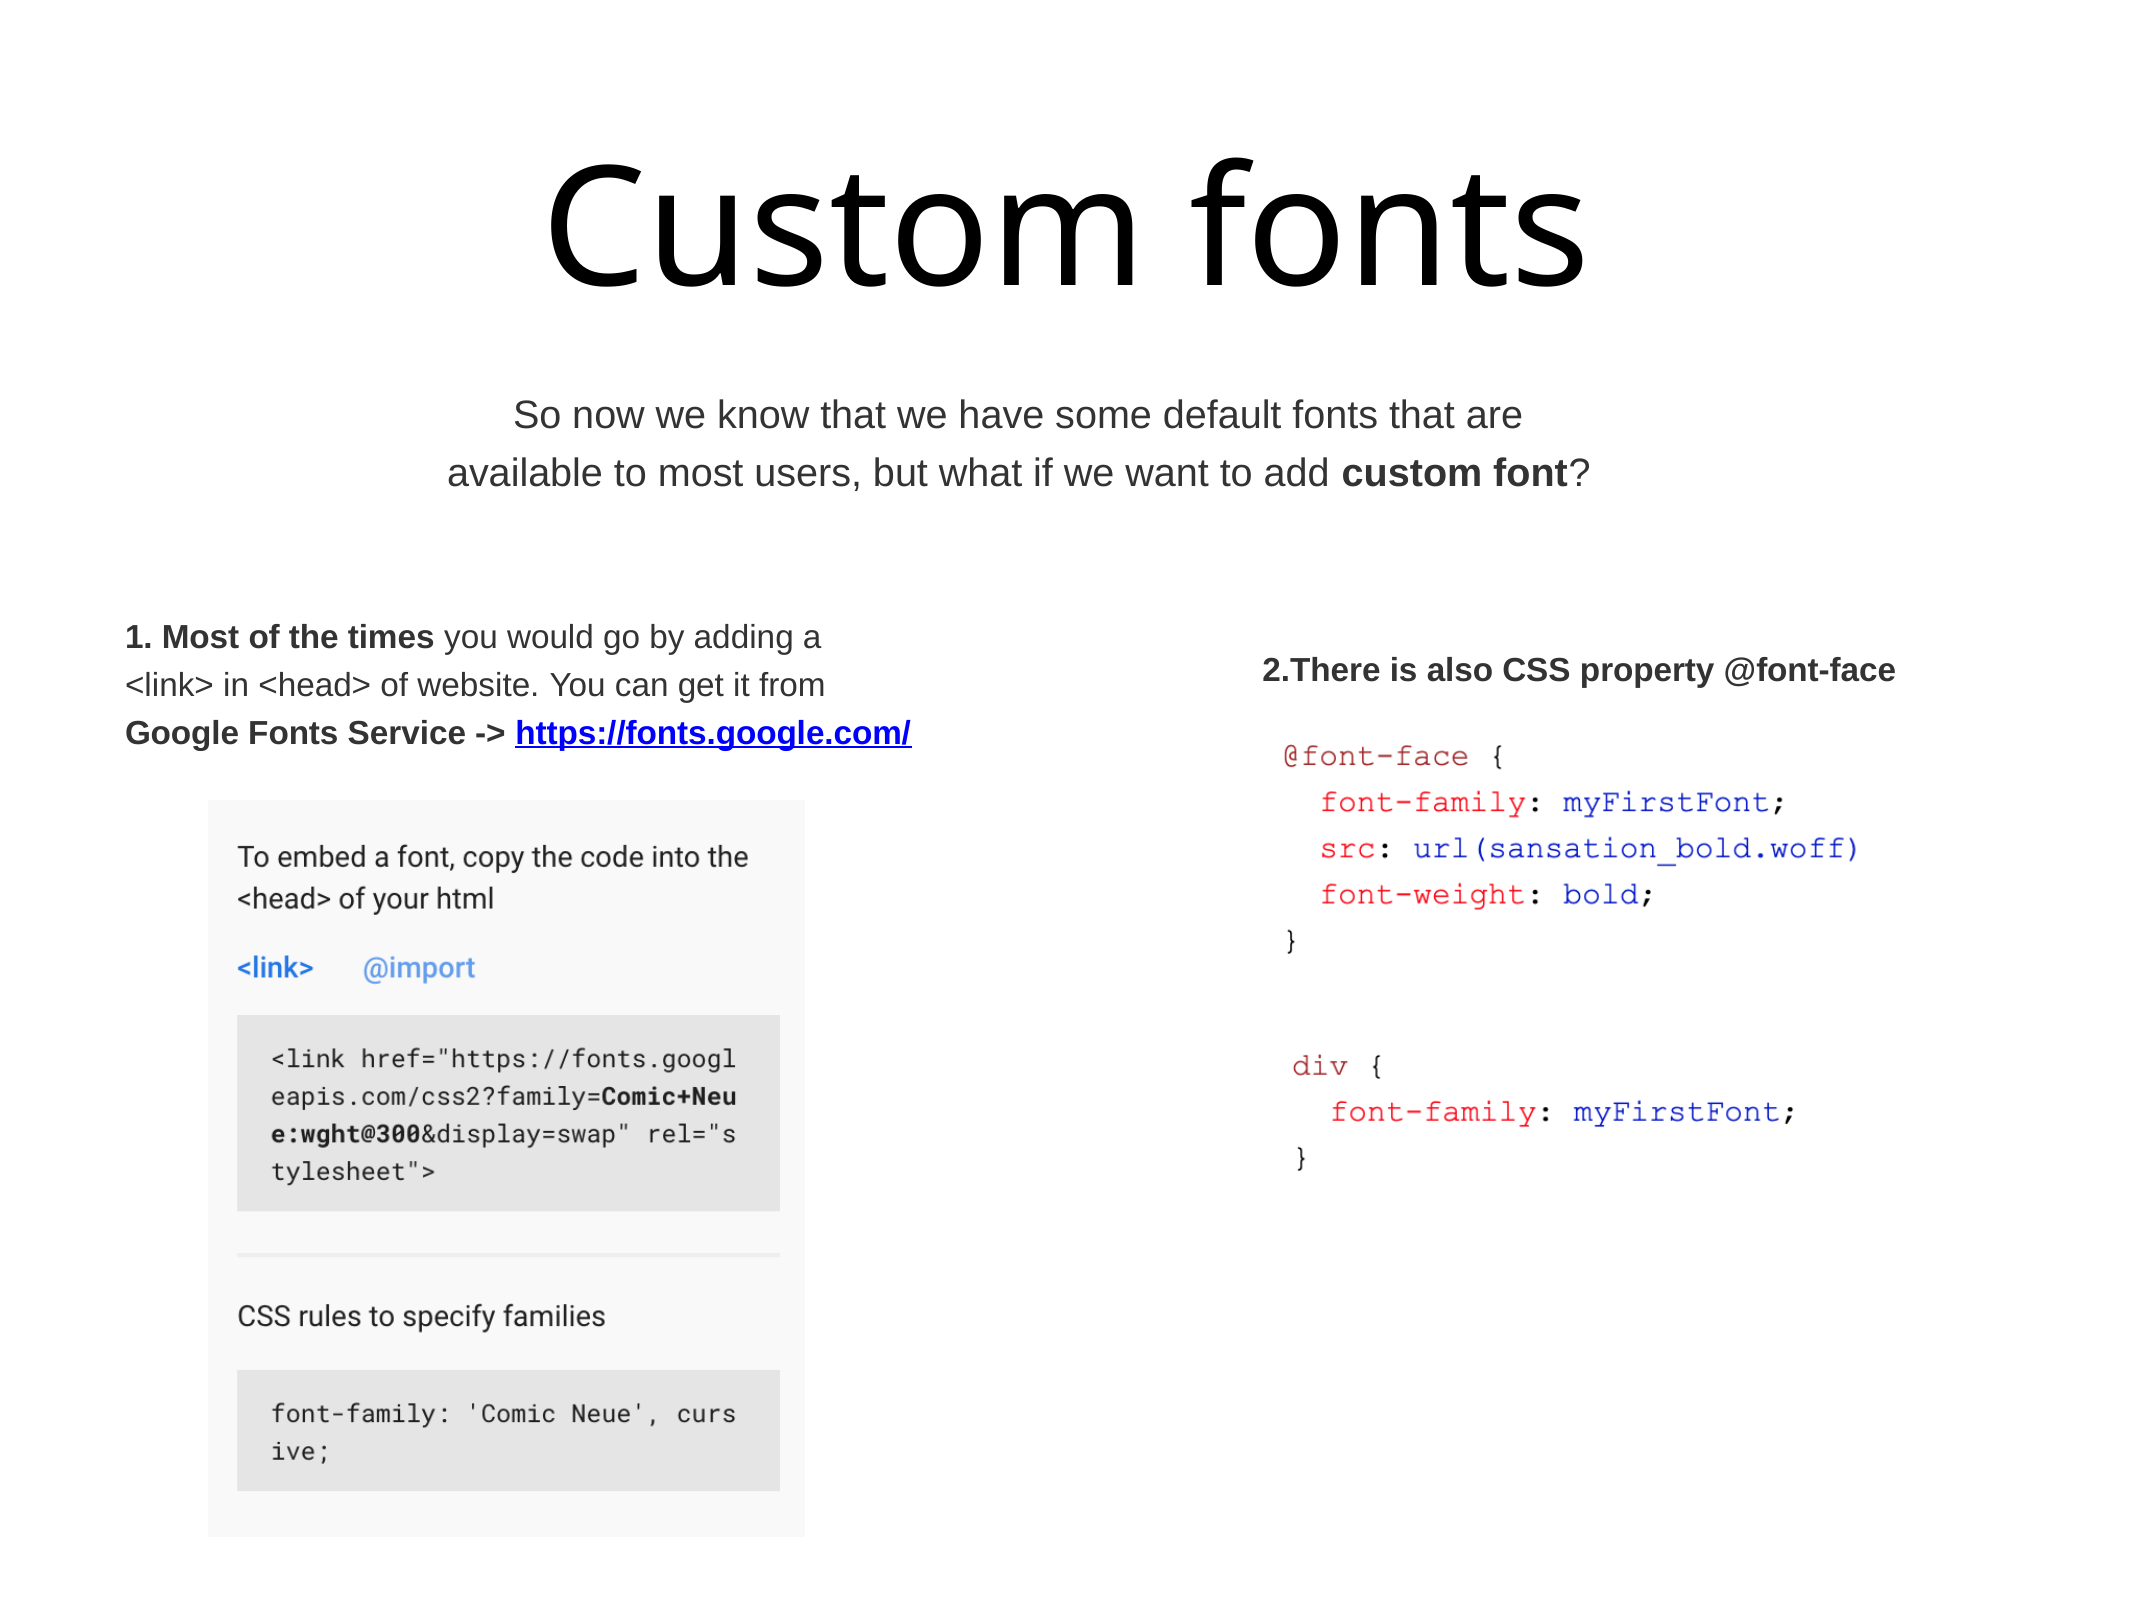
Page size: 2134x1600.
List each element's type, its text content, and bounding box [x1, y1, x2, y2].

text_box 2.There is also CSS property @font-face [1254, 632, 2000, 697]
picture [1271, 1033, 1862, 1197]
title Custom fonts [155, 41, 1978, 397]
text_box 1. Most of the times you would go by adding a <link> in <head> of website. You can get it from Google Fonts Service -> https://fonts.google.com/ [116, 599, 927, 760]
picture [1265, 721, 1868, 979]
picture [208, 800, 805, 1537]
text_box So now we know that we have some default fonts that are available to most users, but what if we want to add custom font? [431, 371, 1606, 503]
